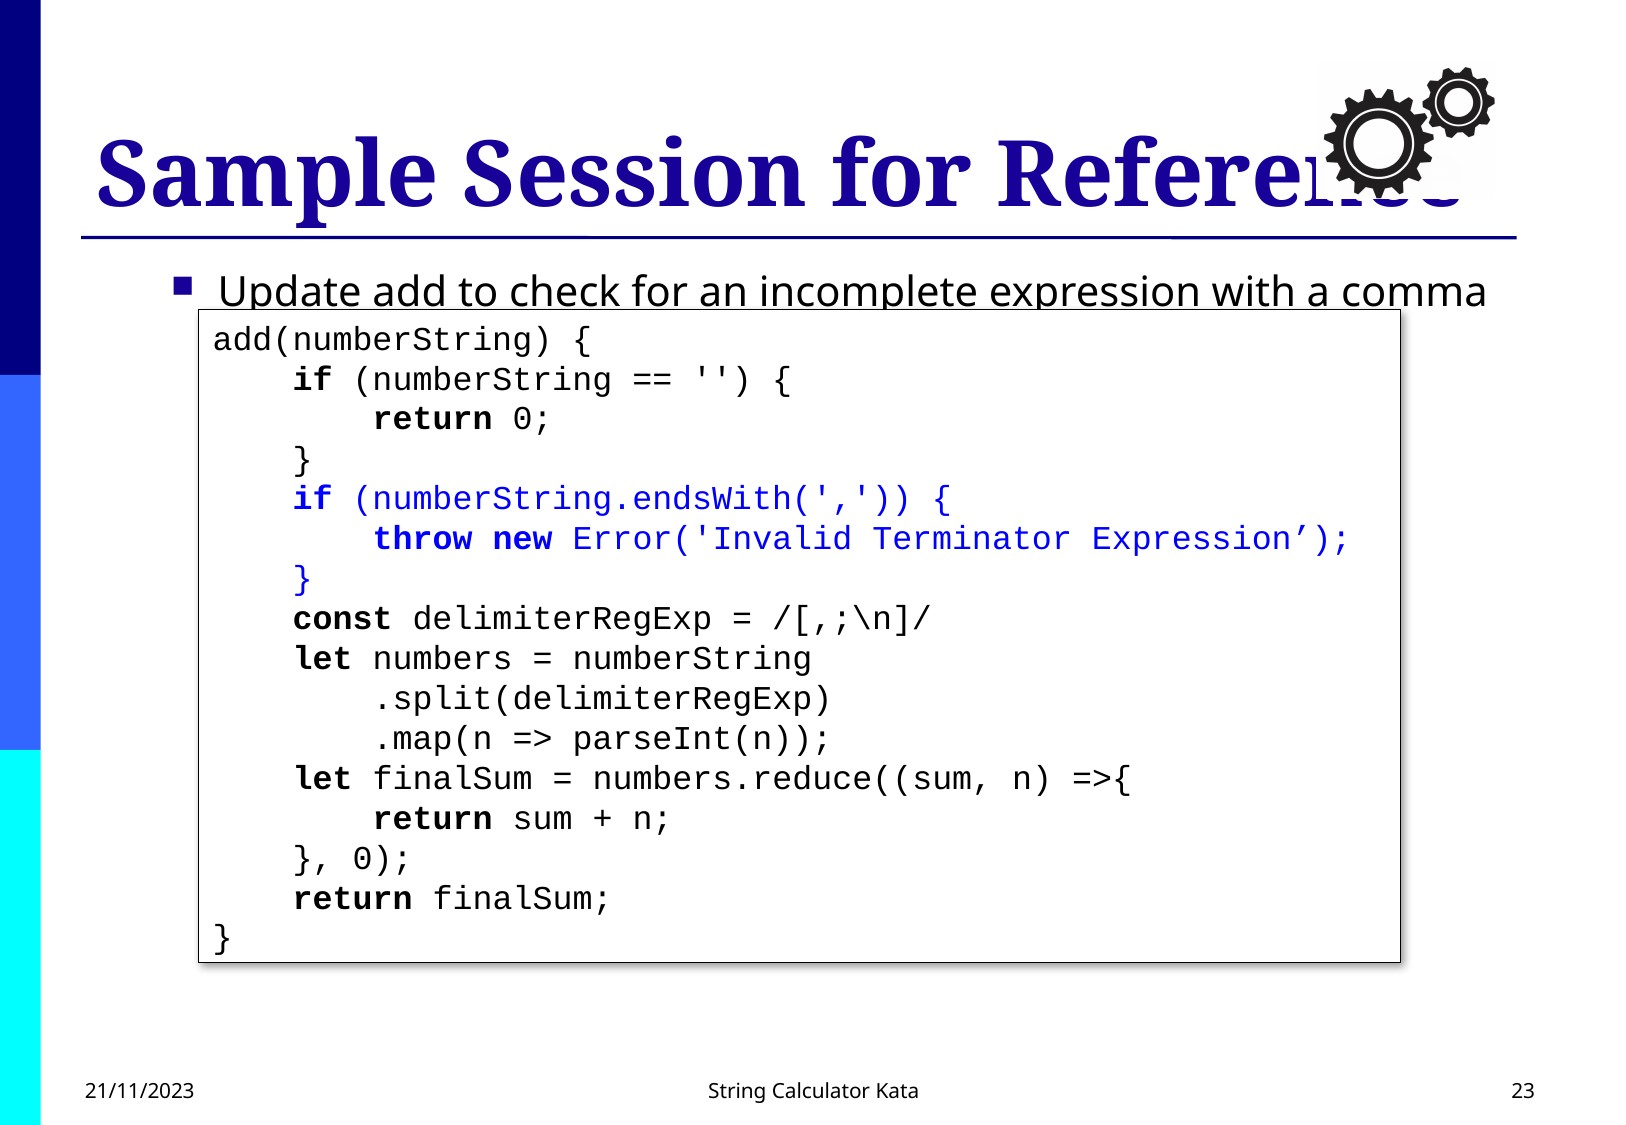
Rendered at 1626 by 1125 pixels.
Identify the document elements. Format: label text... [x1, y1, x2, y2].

footer String Calculator Kata [556, 1070, 1071, 1125]
picture [1316, 63, 1496, 200]
list Update add to check for an incomplete expression with a comma Once test Passes, re run all tests Consider refactoring codebase [81, 250, 1596, 993]
text_box add(numberString) { if (numberString == '') { return 0; } if (numberString.endsWith(',')) { throw new Error('Invalid Terminator Expression’); } const delimiterRegExp = /[,;\n]/ let numbers = numberString .split(delimiterRegExp) .map(n => parseInt(n)); let finalSum = numbers.reduce((sum, n) =>{ return sum + n; }, 0); return finalSum; } [198, 309, 1401, 963]
slide_number 23 [1170, 1070, 1550, 1125]
title Sample Session for Reference [81, 45, 1544, 233]
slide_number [70, 1070, 450, 1125]
